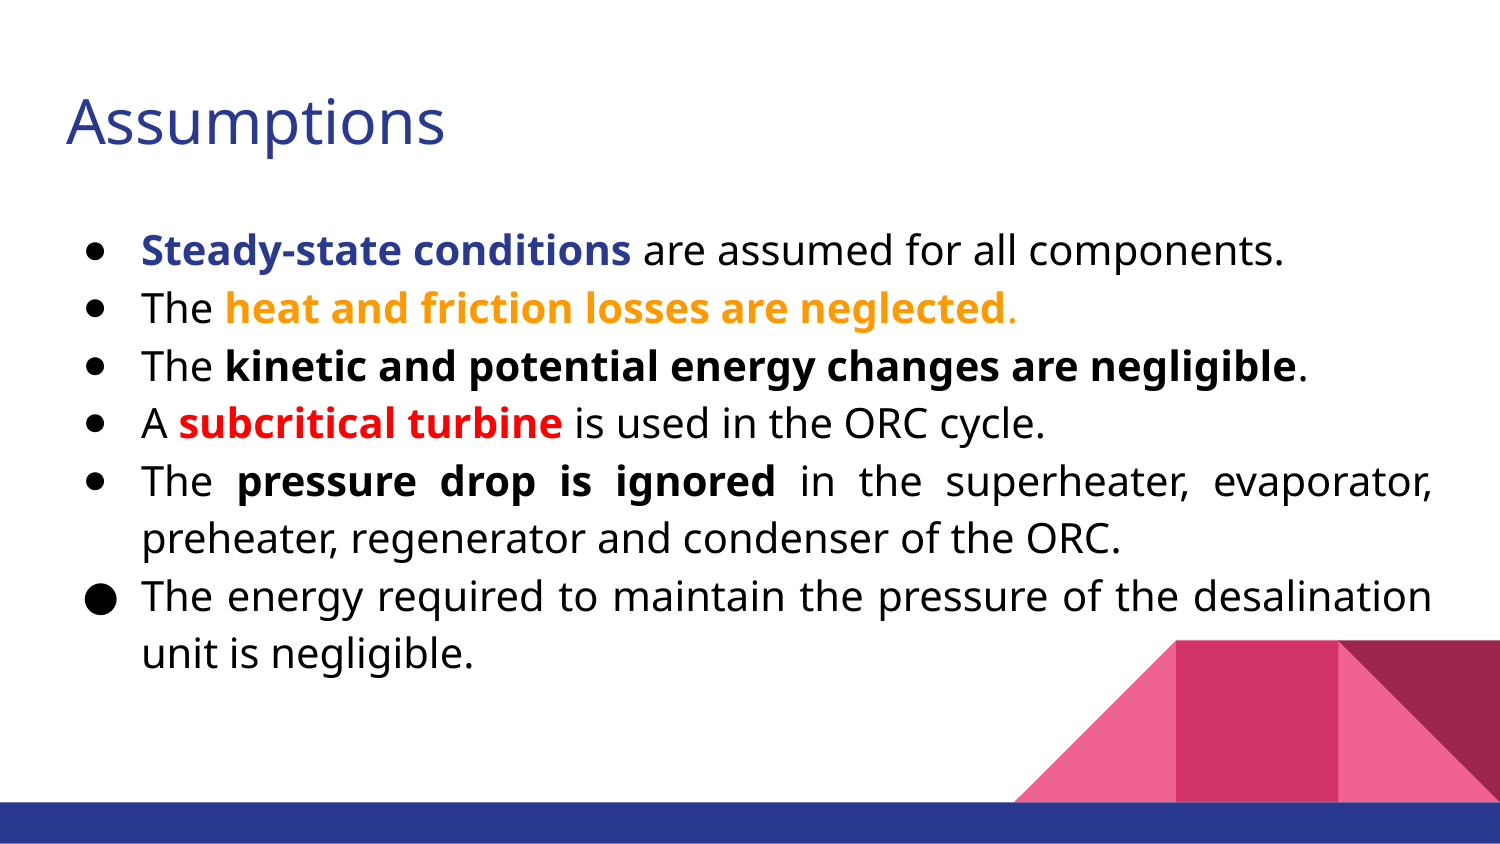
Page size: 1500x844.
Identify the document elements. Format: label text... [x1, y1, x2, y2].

list Steady-state conditions are assumed for all components. The heat and friction losses are neglected. The kinetic and potential energy changes are negligible. A subcritical turbine is used in the ORC cycle. The pressure drop is ignored in the superheater, evaporator, preheater, regenerator and condenser of the ORC. The energy required to maintain the pressure of the desalination unit is negligible. [51, 201, 1449, 750]
title Assumptions [51, 67, 1449, 167]
